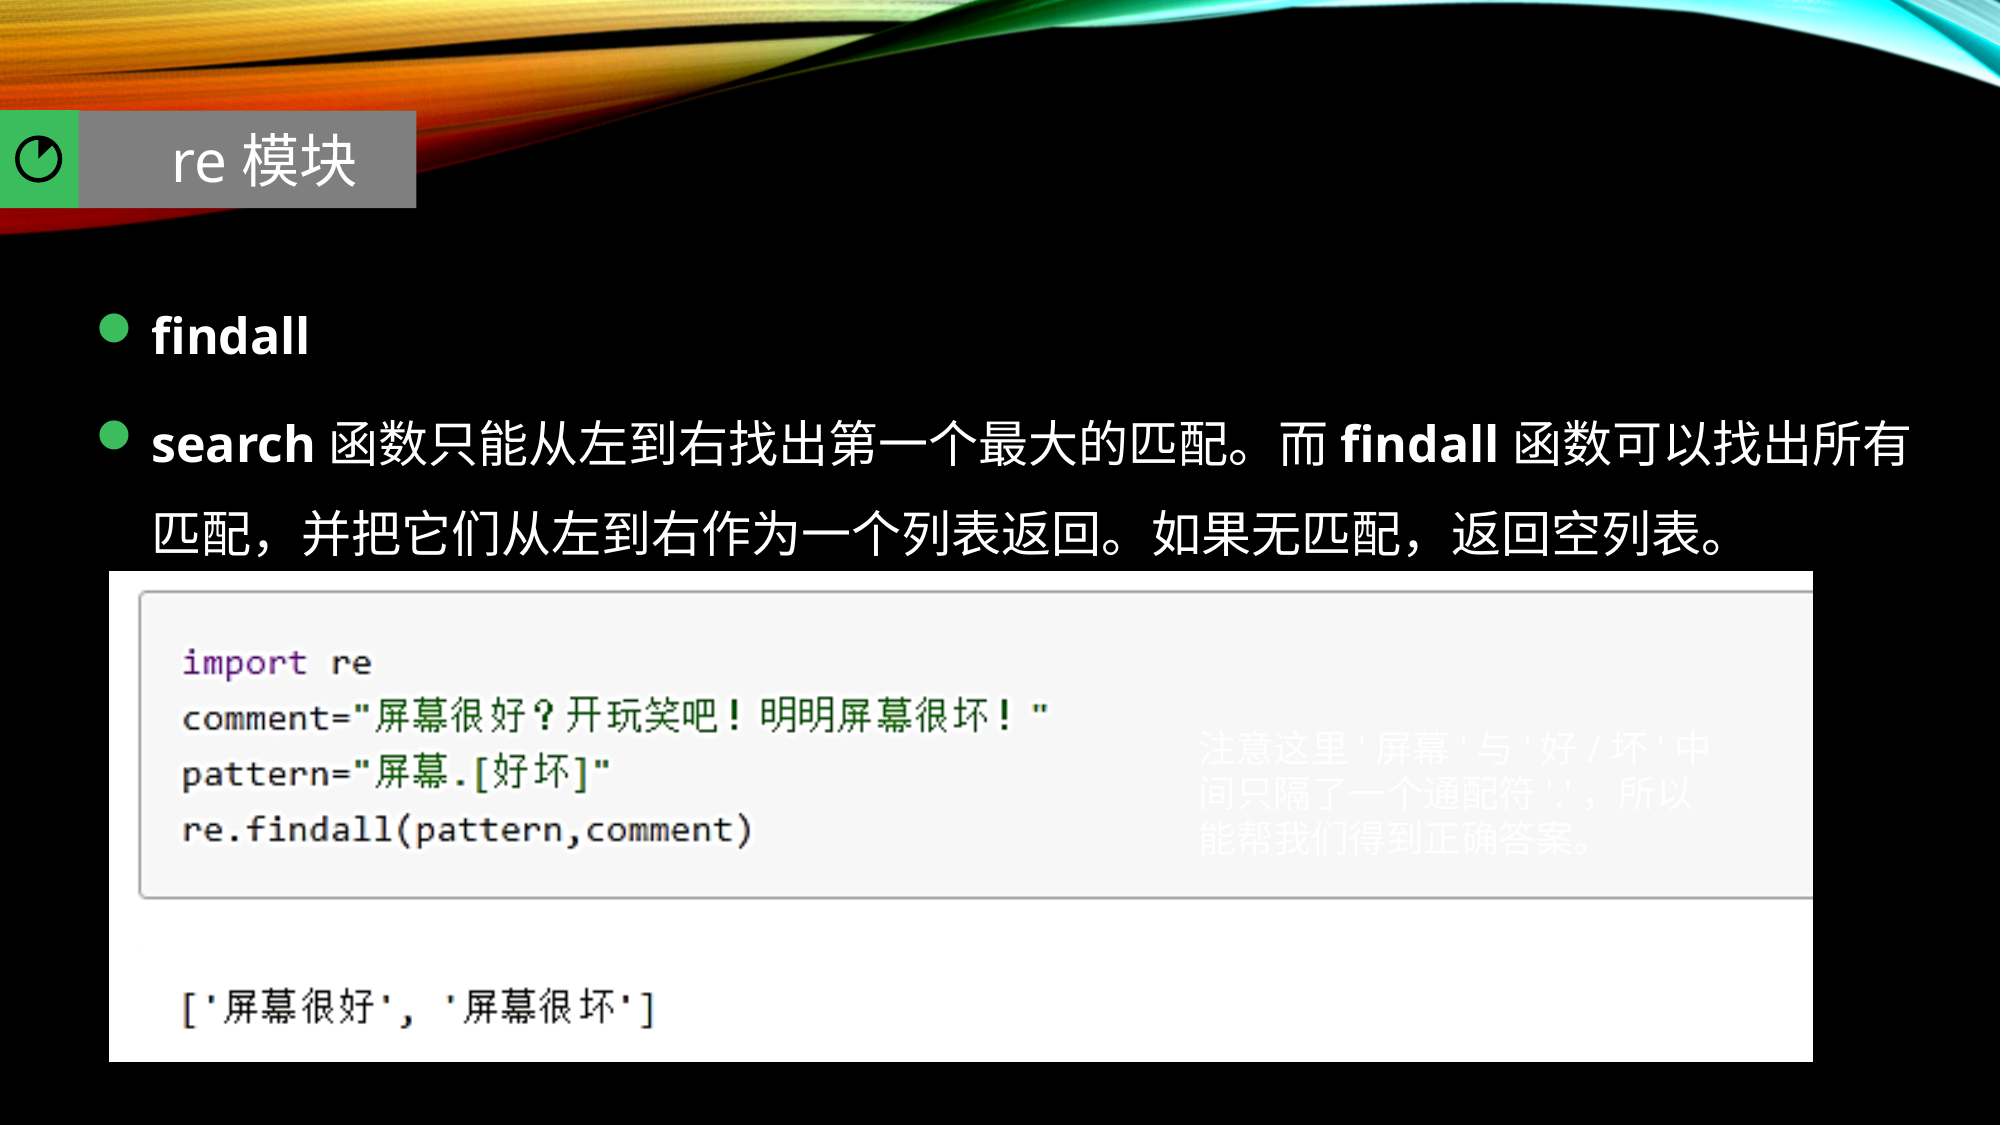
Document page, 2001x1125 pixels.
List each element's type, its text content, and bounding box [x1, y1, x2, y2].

picture [0, 0, 2000, 237]
text_box re模块 [156, 116, 717, 202]
picture [108, 571, 1813, 1062]
text_box findall [80, 267, 1917, 373]
text_box search函数只能从左到右找出第一个最大的匹配。而findall函数可以找出所有匹配，并把它们从左到右作为一个列表返回。如果无匹配，返回空列表。 [80, 374, 1969, 570]
text_box [15, 135, 63, 183]
text_box [78, 110, 417, 209]
text_box [0, 109, 82, 209]
